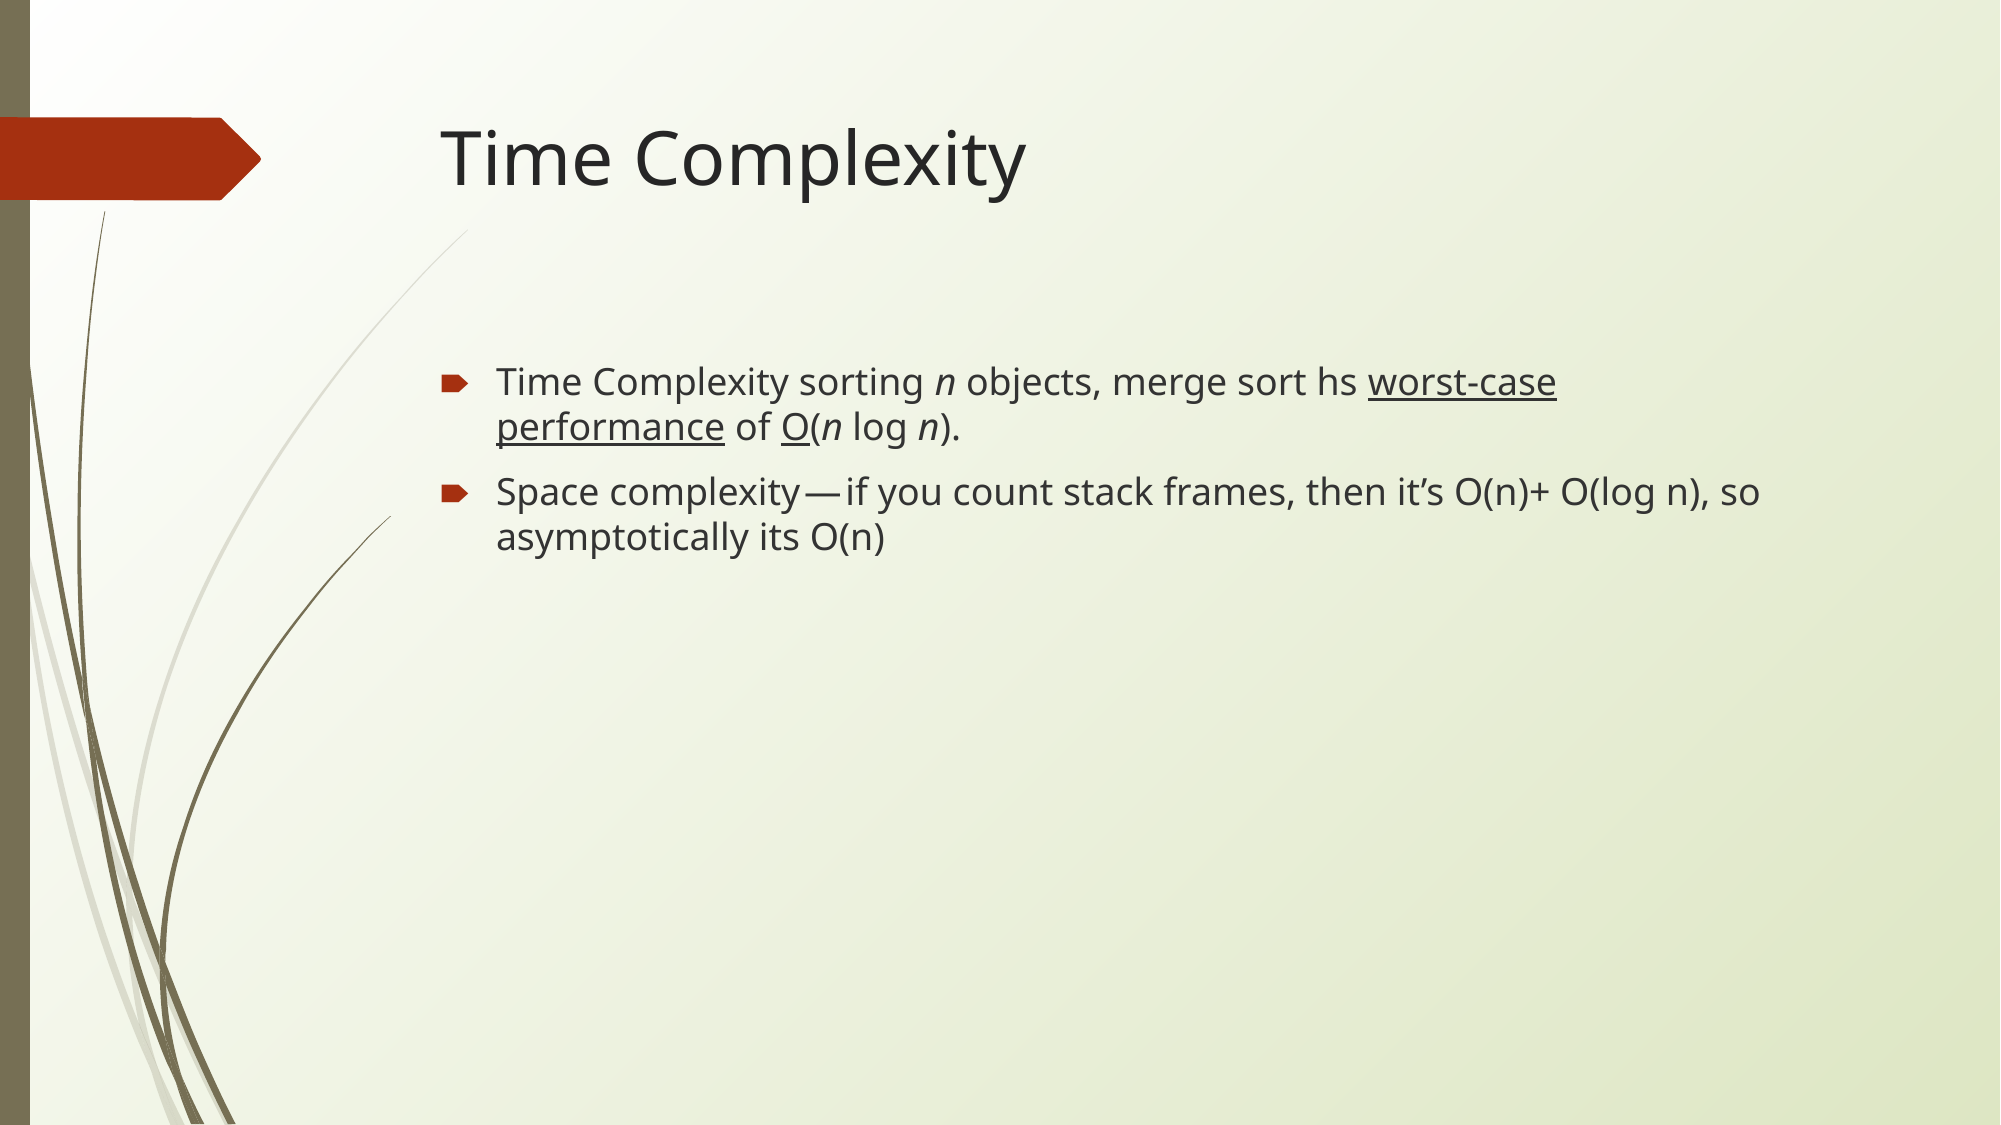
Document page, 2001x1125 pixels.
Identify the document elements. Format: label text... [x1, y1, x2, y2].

title Time Complexity [425, 102, 1888, 313]
list Time Complexity sorting n objects, merge sort hs worst-case performance of O(n log n). Space complexity — if you count stack frames, then it’s O(n)+ O(log n), so asymptotically its O(n) [424, 350, 1888, 970]
